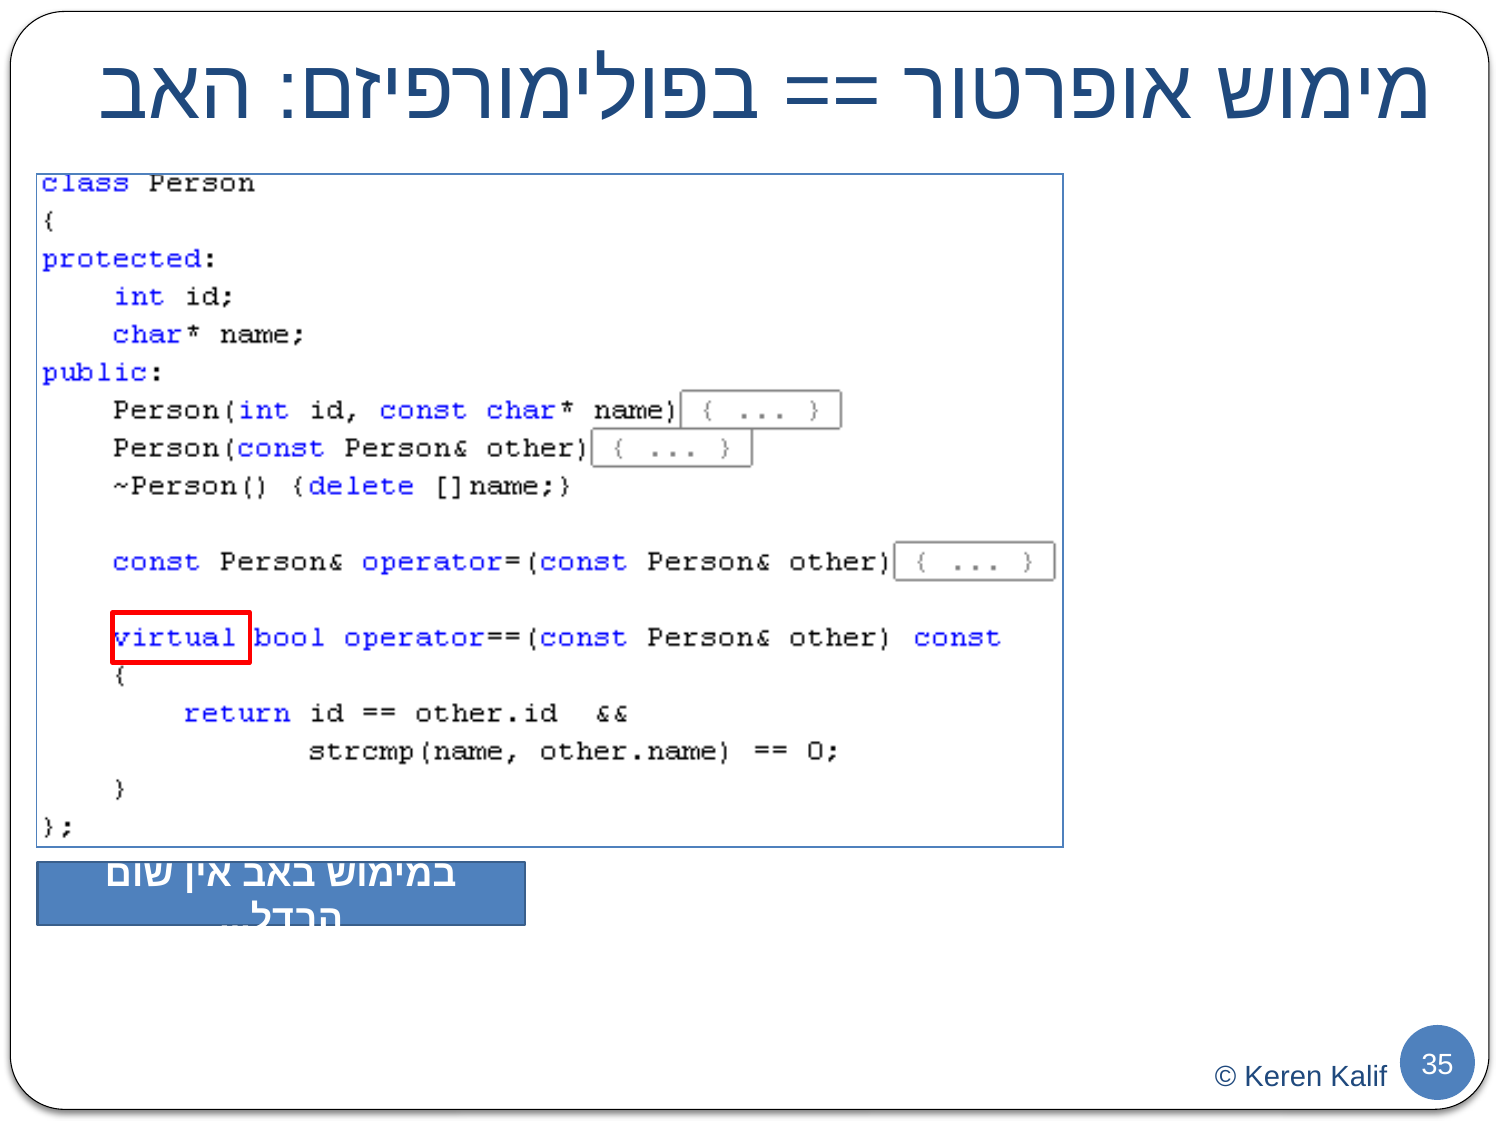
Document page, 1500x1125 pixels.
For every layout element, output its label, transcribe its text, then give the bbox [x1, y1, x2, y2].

picture [37, 174, 1063, 847]
slide_number 35 [1399, 1024, 1475, 1100]
footer © Keren Kalif [1200, 1037, 1500, 1113]
title מימוש אופרטור == בפולימורפיזם: האב [49, 0, 1451, 151]
text_box במימוש באב אין שום הבדל... [36, 861, 526, 926]
